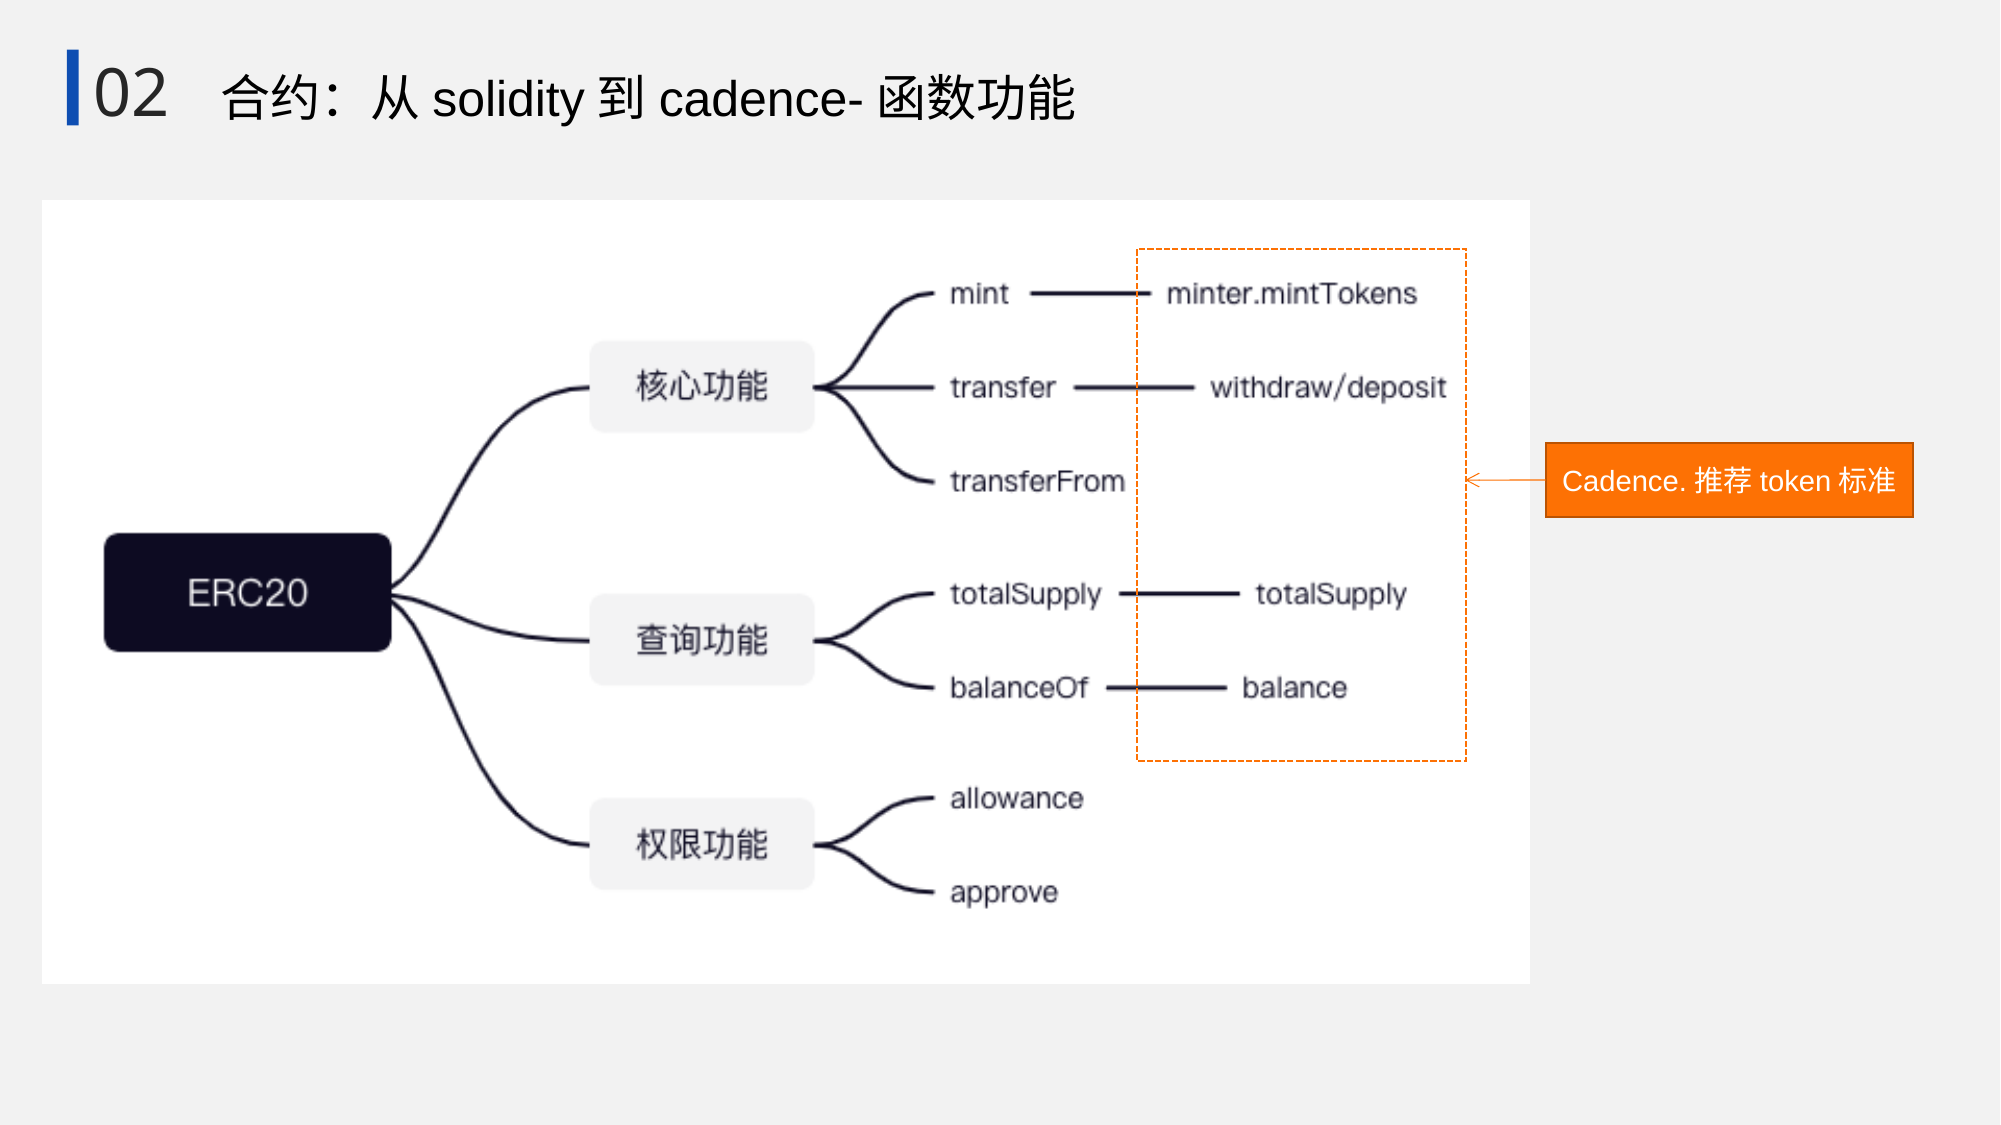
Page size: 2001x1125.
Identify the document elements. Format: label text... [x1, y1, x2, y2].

picture [42, 200, 1530, 984]
text_box [66, 49, 78, 126]
text_box Cadence.推荐token标准 [1545, 442, 1914, 518]
text_box 02 合约：从solidity到cadence-函数功能 [78, 42, 1691, 138]
